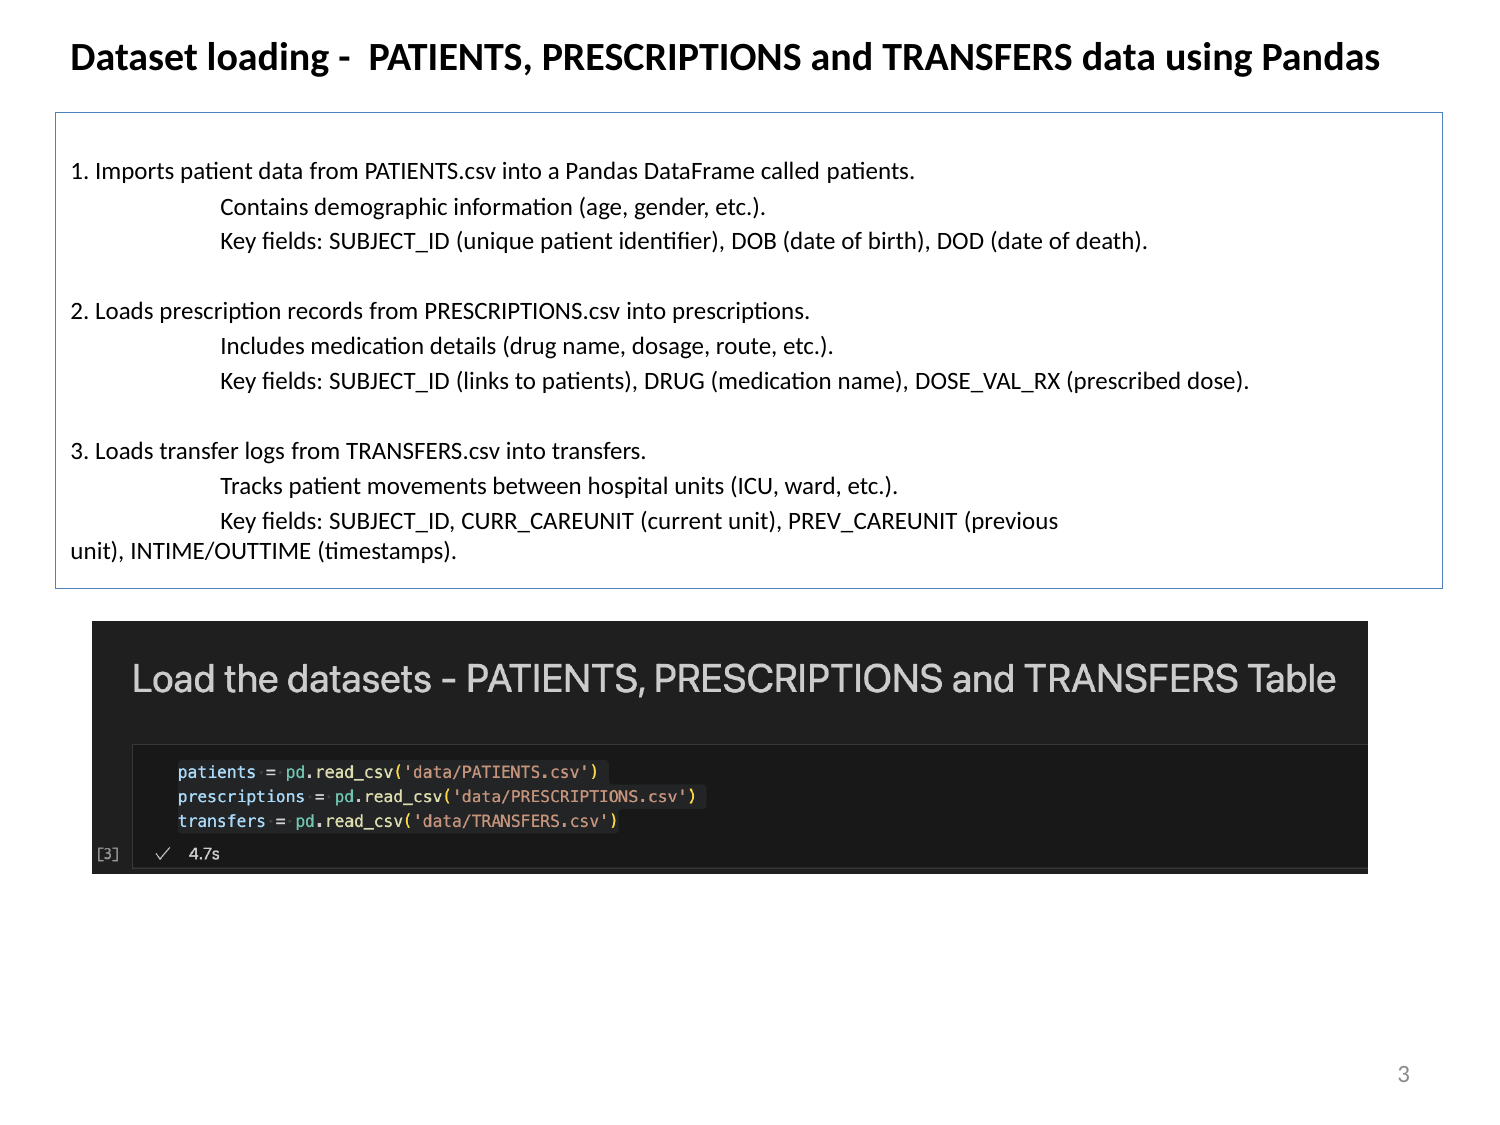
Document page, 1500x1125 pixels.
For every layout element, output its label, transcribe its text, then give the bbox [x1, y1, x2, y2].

title Dataset loading - PATIENTS, PRESCRIPTIONS and TRANSFERS data using Pandas [55, 17, 1406, 93]
slide_number 3 [1074, 1042, 1425, 1103]
list 1. Imports patient data from PATIENTS.csv into a Pandas DataFrame called patients. Contains demographic information (age, gender, etc.). Key fields: SUBJECT_ID (unique patient identifier), DOB (date of birth), DOD (date of death). 2. Loads prescription records from PRESCRIPTIONS.csv into prescriptions. Includes medication details (drug name, dosage, route, etc.). Key fields: SUBJECT_ID (links to patients), DRUG (medication name), DOSE_VAL_RX (prescribed dose). 3. Loads transfer logs from TRANSFERS.csv into transfers. Tracks patient movements between hospital units (ICU, ward, etc.). Key fields: SUBJECT_ID, CURR_CAREUNIT (current unit), PREV_CAREUNIT (previous unit), INTIME/OUTTIME (timestamps). [55, 112, 1443, 589]
picture [92, 621, 1369, 874]
